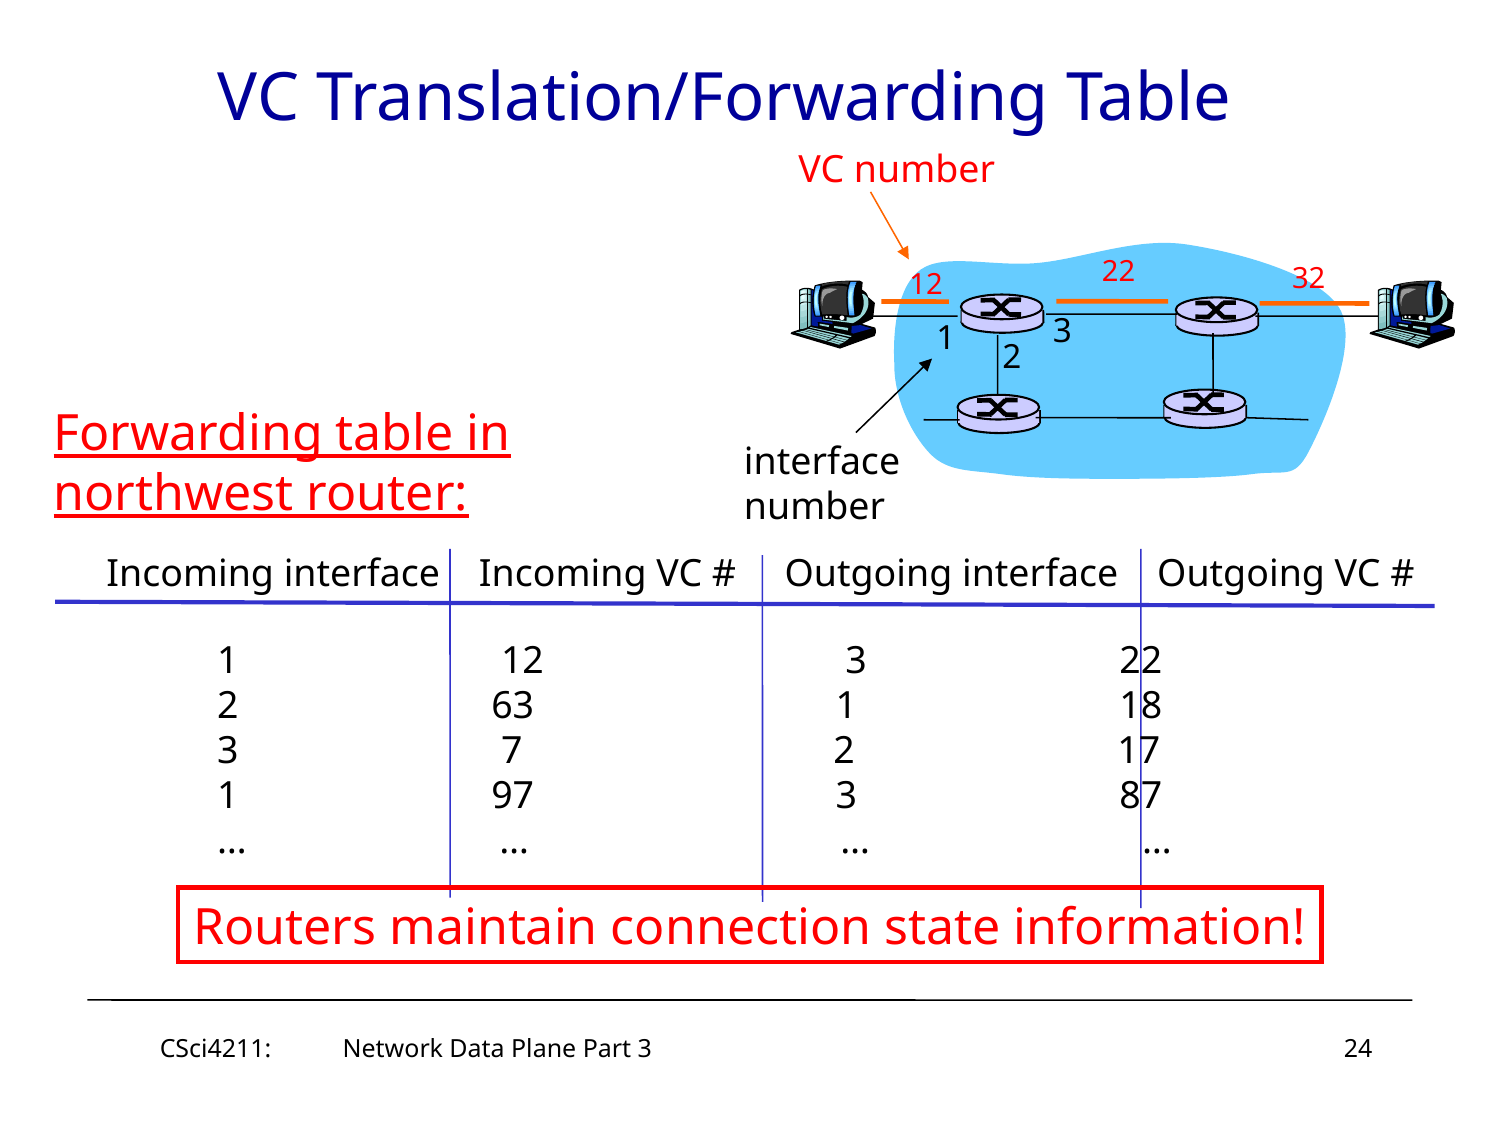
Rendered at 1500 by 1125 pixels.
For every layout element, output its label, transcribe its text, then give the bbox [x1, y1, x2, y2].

footer CSci4211: Network Data Plane Part 3 [112, 1025, 700, 1075]
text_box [54, 541, 1441, 909]
slide_number 24 [1074, 1025, 1388, 1100]
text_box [724, 137, 1457, 535]
title VC Translation/Forwarding Table [87, 0, 1363, 188]
text_box Routers maintain connection state information! [178, 917, 1322, 963]
text_box Forwarding table in northwest router: [38, 392, 526, 528]
